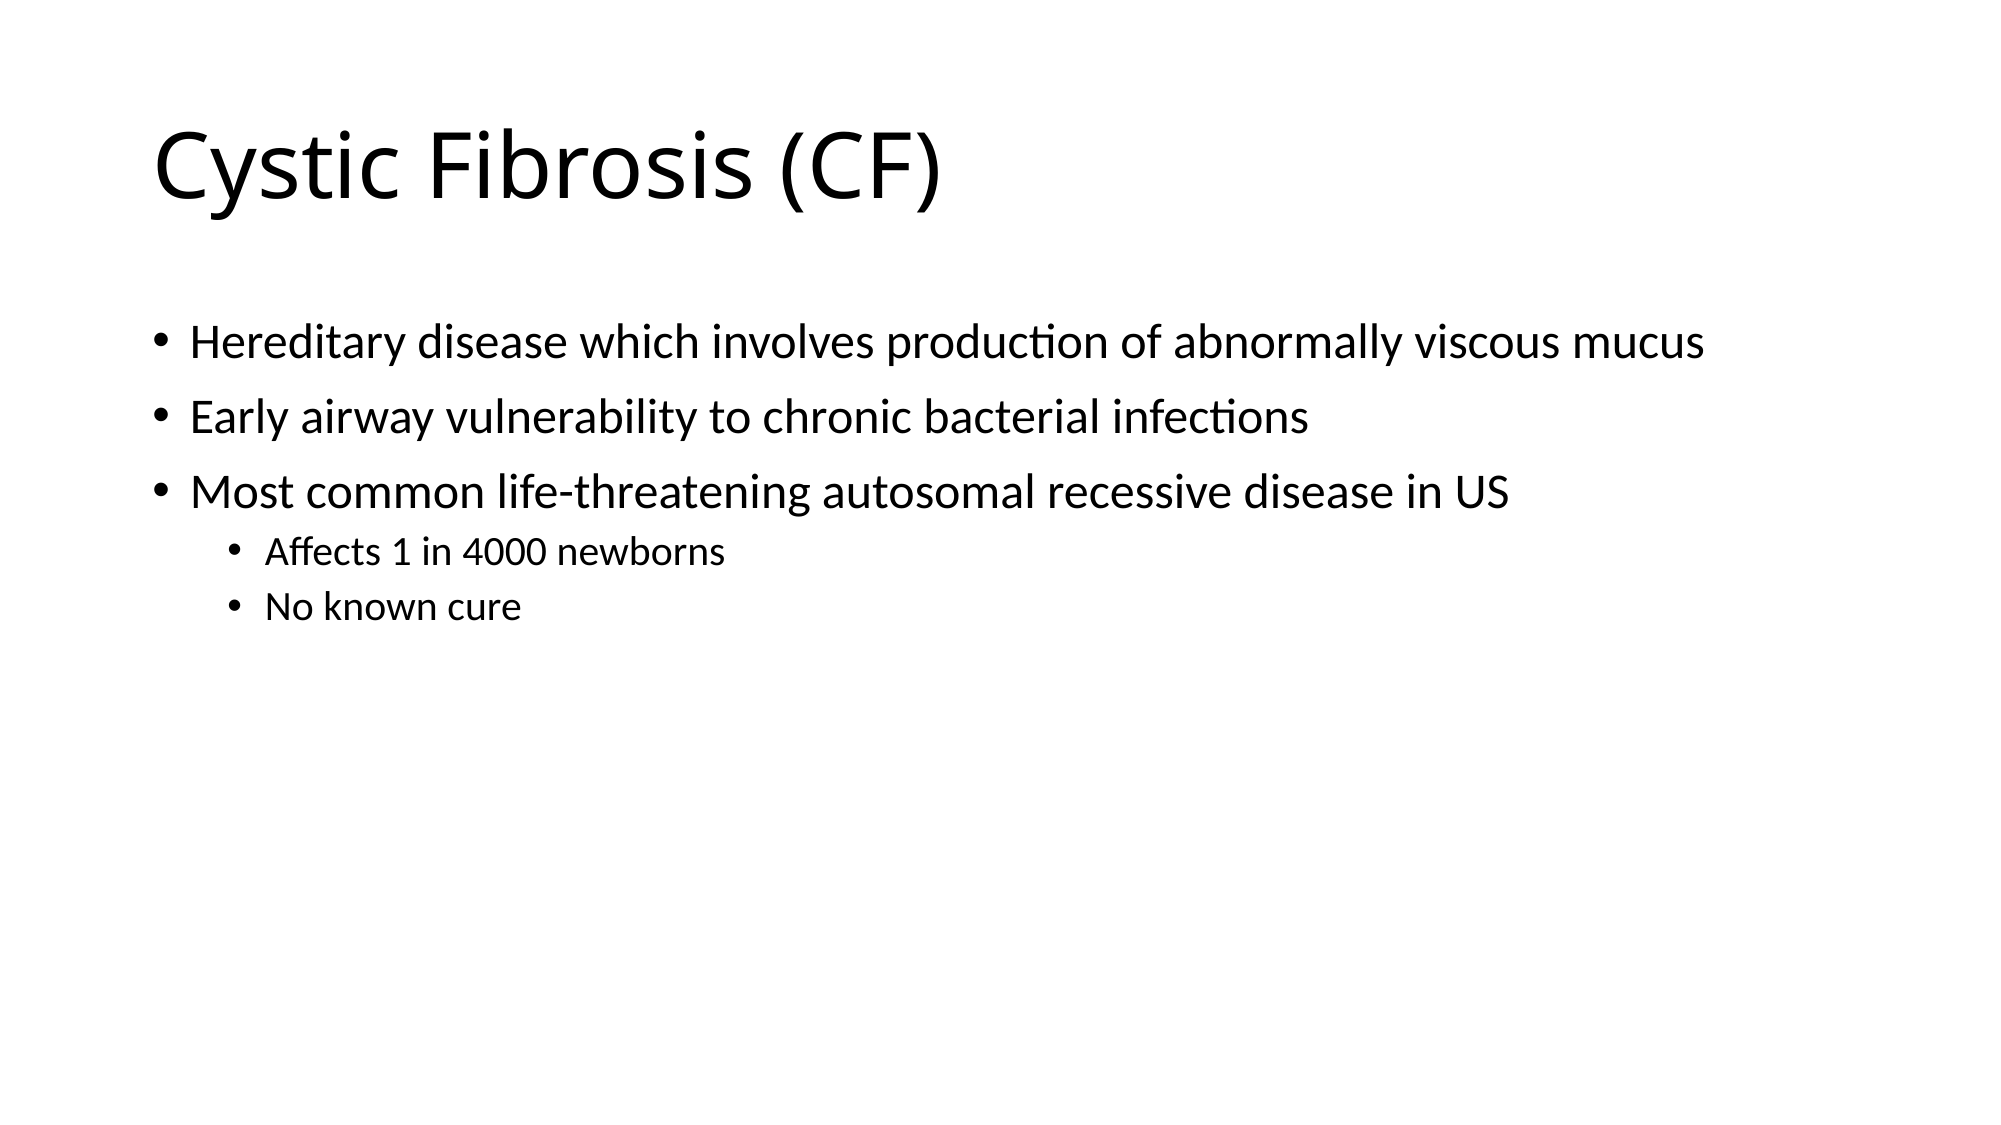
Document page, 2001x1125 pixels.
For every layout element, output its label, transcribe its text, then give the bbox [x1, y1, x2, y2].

list Hereditary disease which involves production of abnormally viscous mucus Early airway vulnerability to chronic bacterial infections Most common life-threatening autosomal recessive disease in US Affects 1 in 4000 newborns No known cure [137, 307, 1863, 1022]
title Cystic Fibrosis (CF) [137, 59, 1863, 278]
